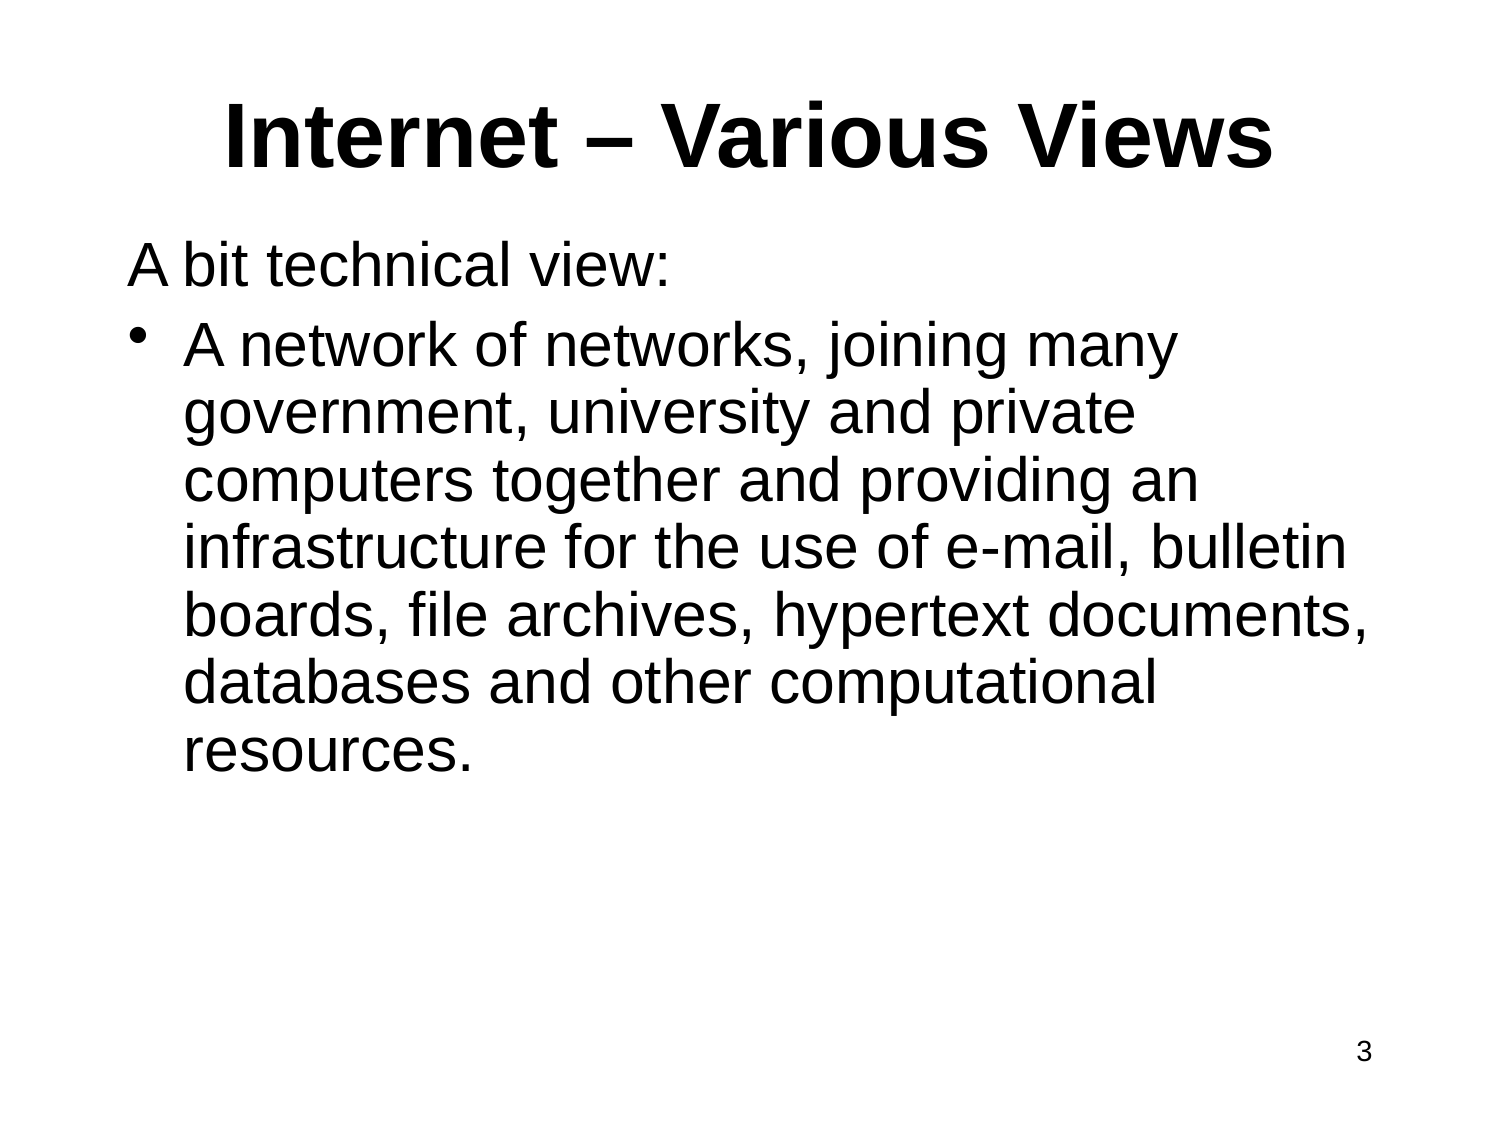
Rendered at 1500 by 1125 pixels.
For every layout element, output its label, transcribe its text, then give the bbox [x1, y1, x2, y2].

list A bit technical view: A network of networks, joining many government, university and private computers together and providing an infrastructure for the use of e-mail, bulletin boards, file archives, hypertext documents, databases and other computational resources. [112, 224, 1388, 963]
title Internet – Various Views [112, 37, 1388, 224]
slide_number 3 [1074, 1024, 1388, 1101]
